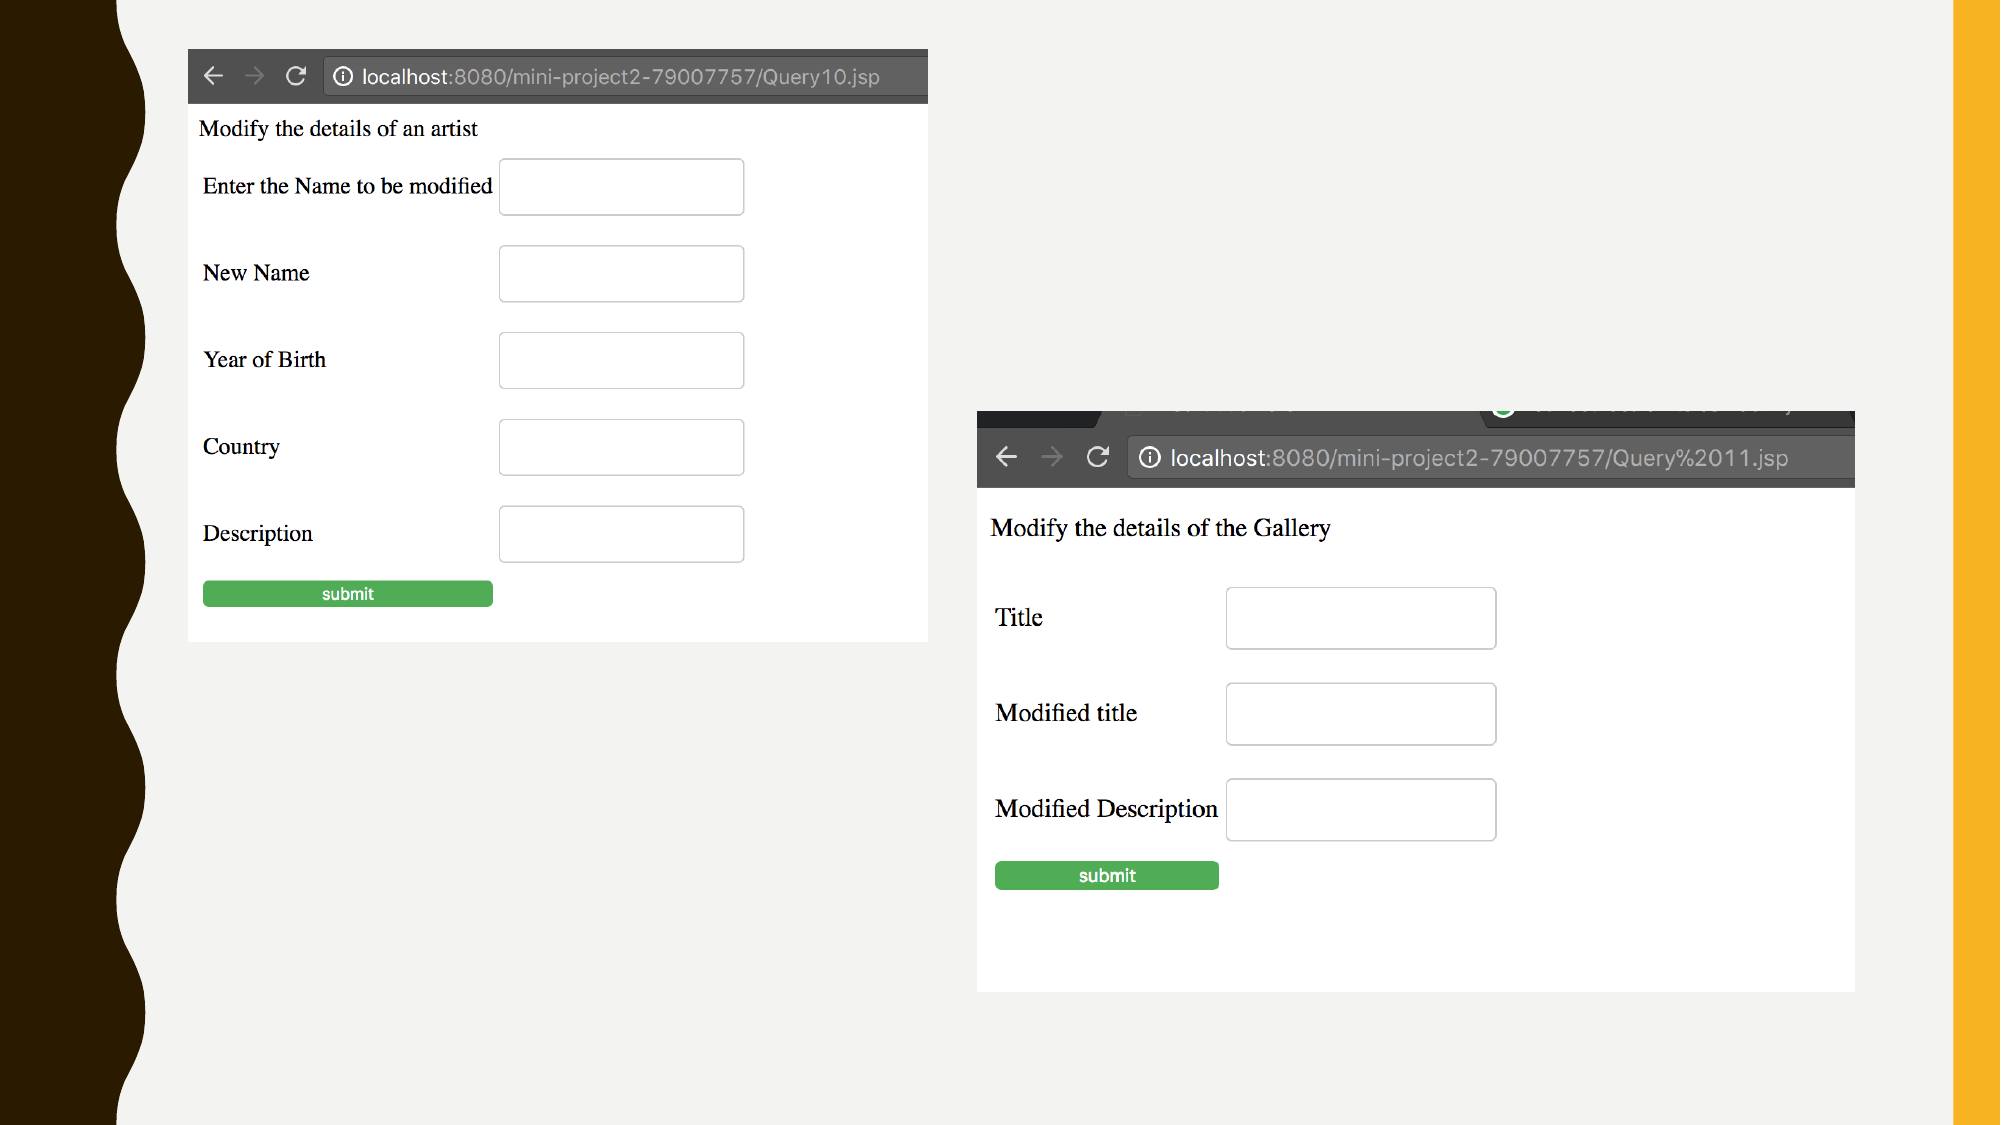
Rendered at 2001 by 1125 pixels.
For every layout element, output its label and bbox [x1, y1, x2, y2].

picture [977, 411, 1855, 992]
picture [188, 49, 928, 642]
